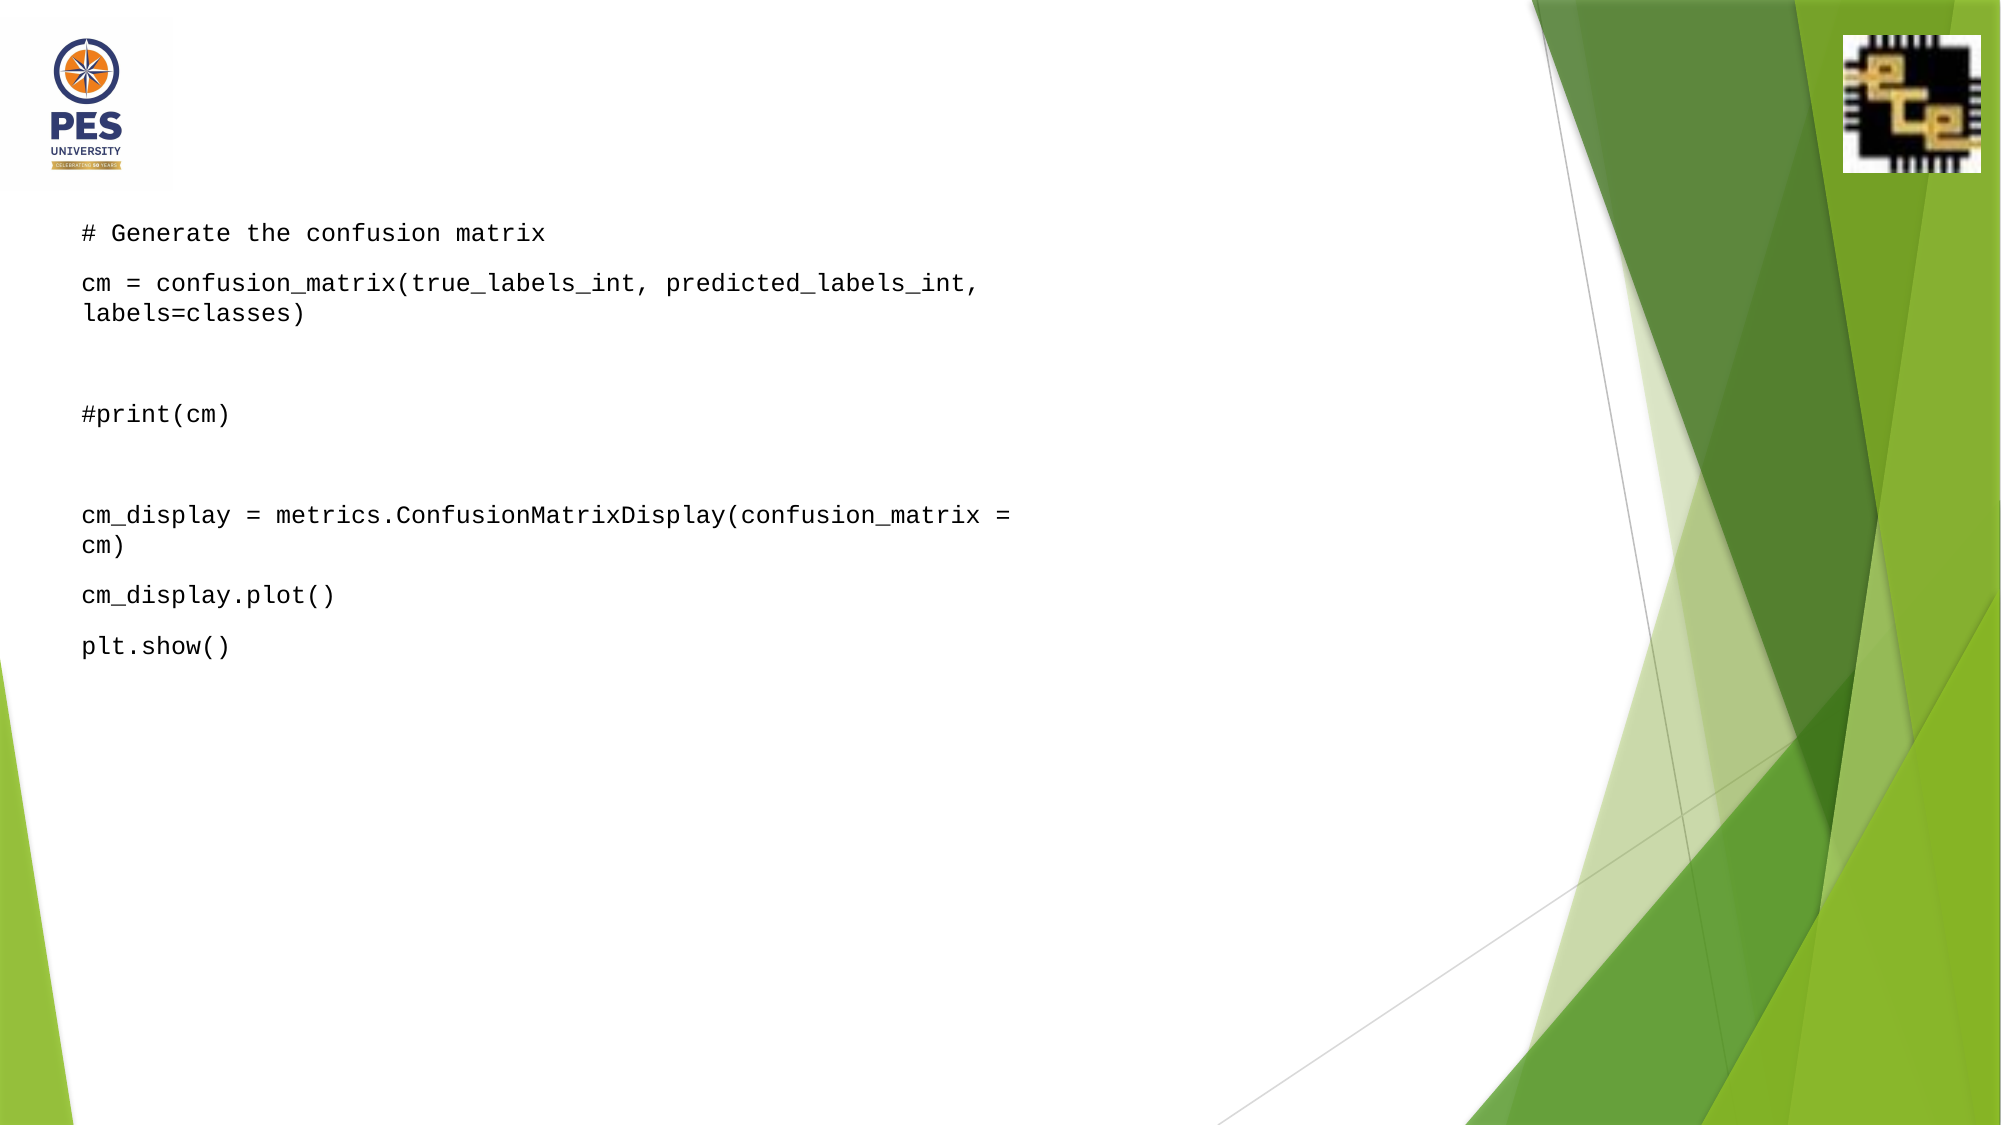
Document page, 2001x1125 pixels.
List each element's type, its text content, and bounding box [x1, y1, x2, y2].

text_box # Generate the confusion matrix cm = confusion_matrix(true_labels_int, predicted_labels_int, labels=classes) #print(cm) cm_display = metrics.ConfusionMatrixDisplay(confusion_matrix = cm) cm_display.plot() plt.show() [66, 209, 1068, 918]
picture [0, 17, 173, 191]
picture [1843, 34, 1982, 174]
